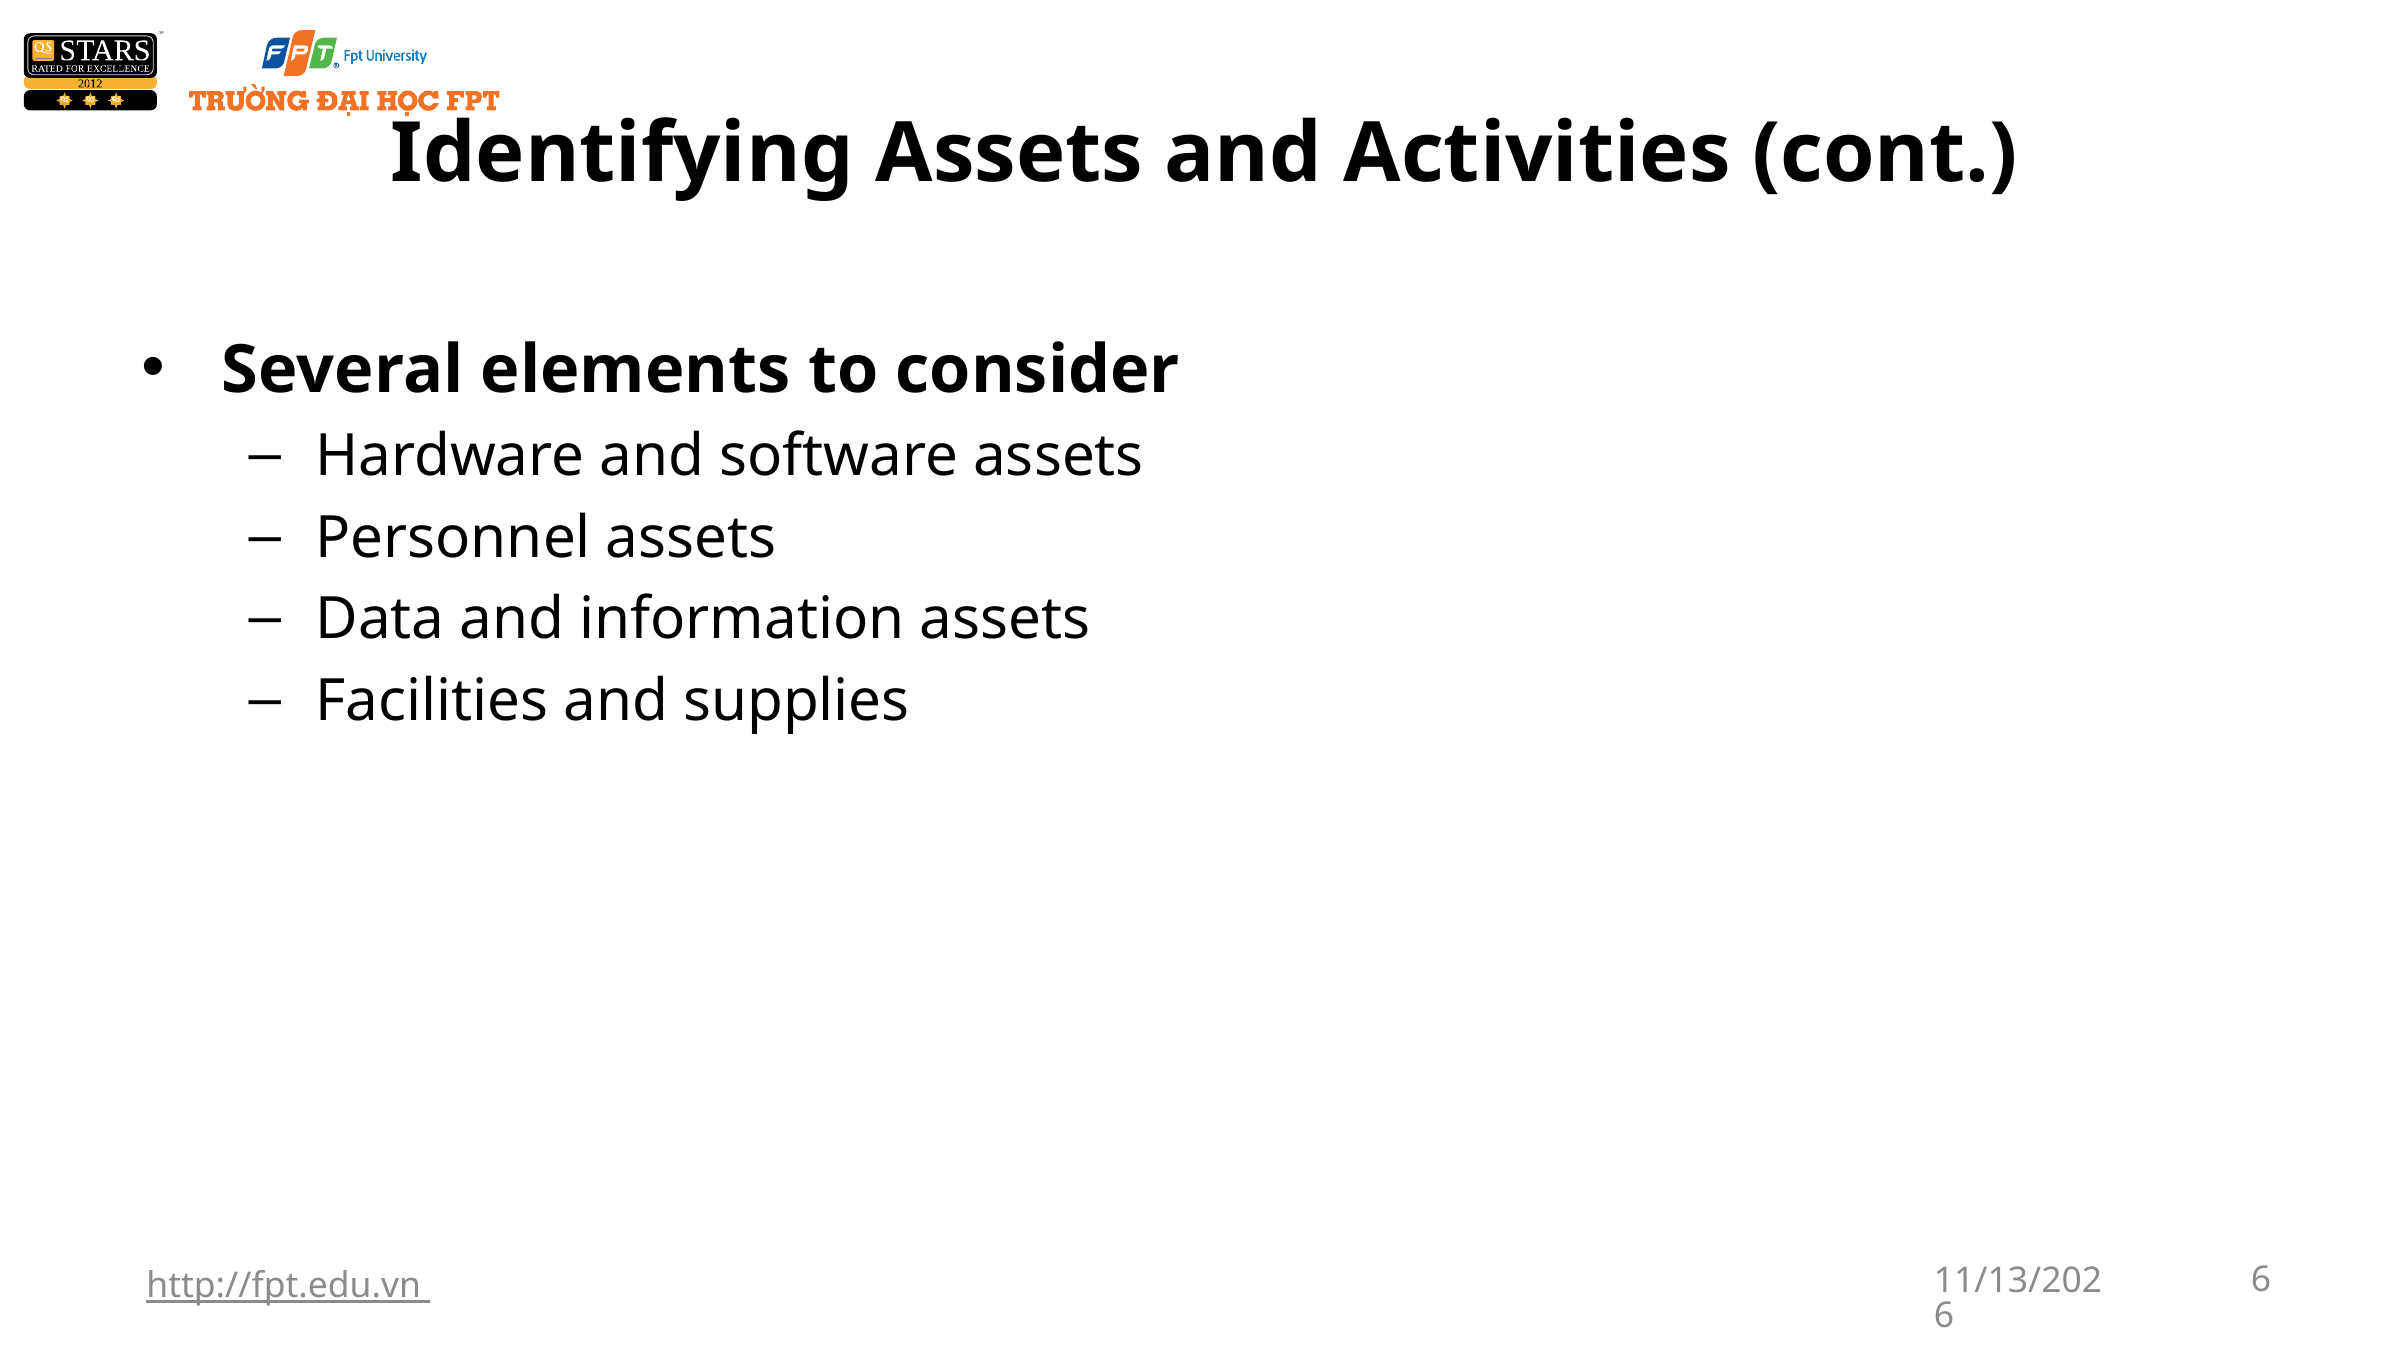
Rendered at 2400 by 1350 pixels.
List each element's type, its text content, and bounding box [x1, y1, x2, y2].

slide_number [1912, 1250, 2138, 1313]
list Several elements to consider Hardware and software assets Personnel assets Data and information assets Facilities and supplies [120, 315, 2280, 1206]
title Identifying Assets and Activities (cont.) [125, 36, 2285, 262]
slide_number 6 [2175, 1250, 2293, 1312]
footer http://fpt.edu.vn [125, 1250, 885, 1322]
